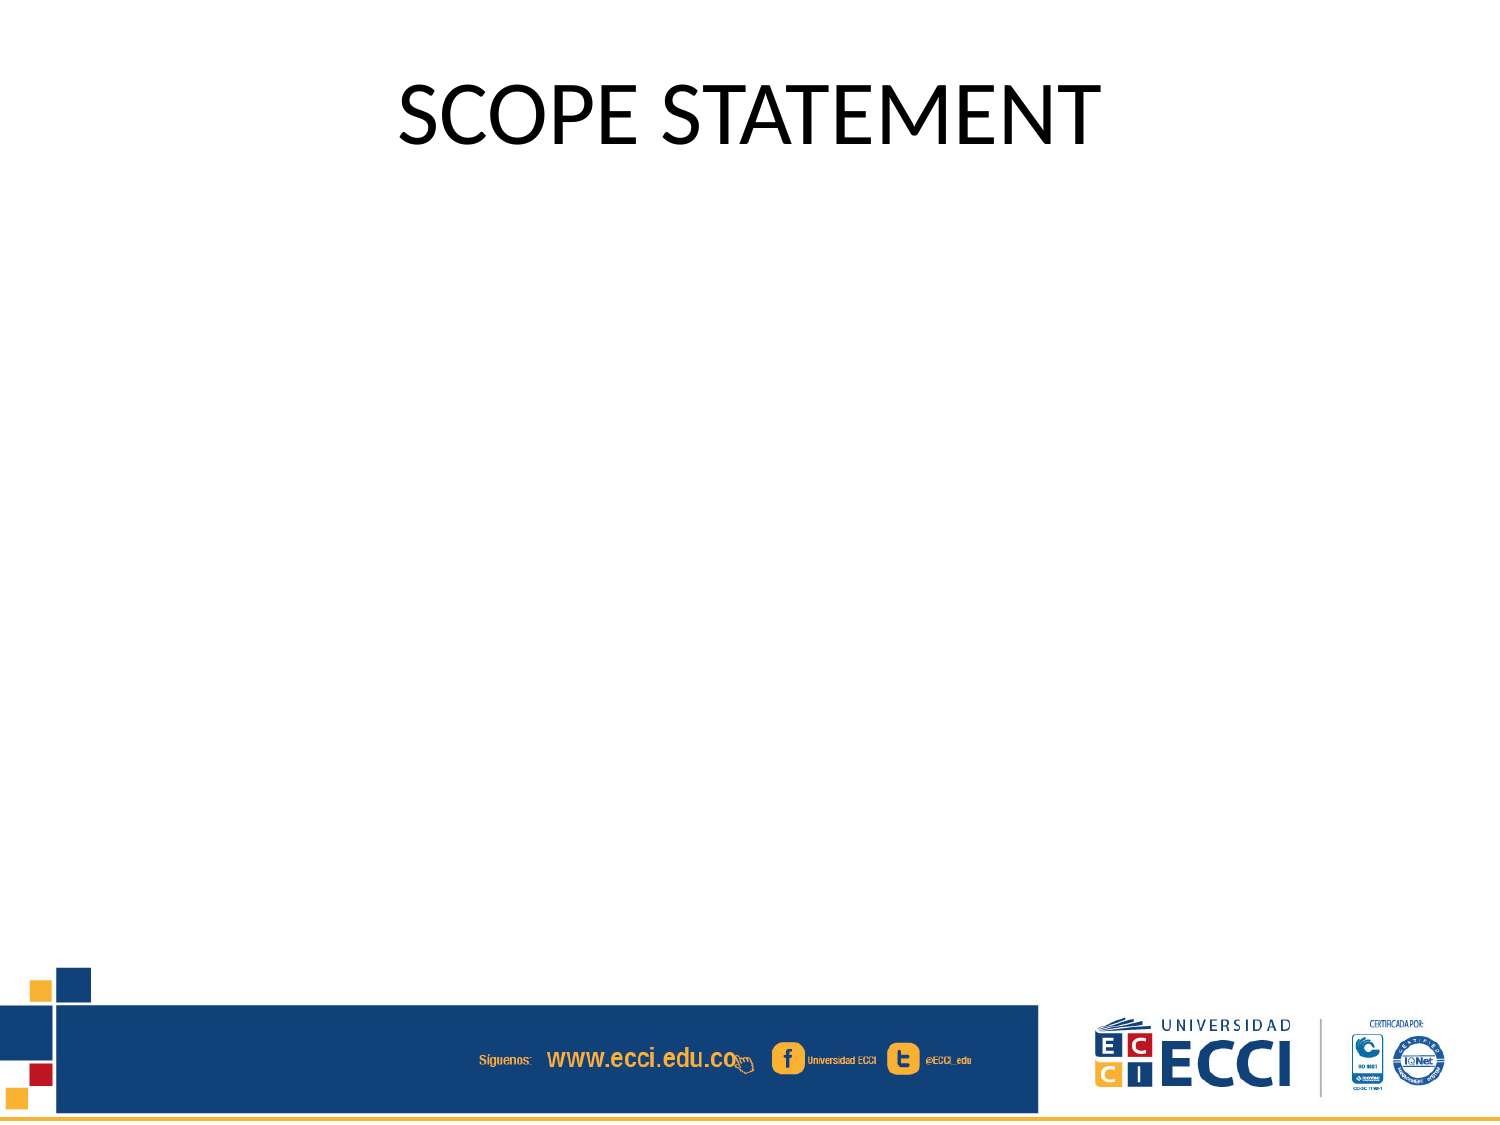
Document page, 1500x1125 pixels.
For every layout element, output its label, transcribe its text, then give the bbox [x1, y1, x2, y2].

picture [0, 0, 1500, 1125]
title SCOPE STATEMENT [75, 45, 1425, 233]
